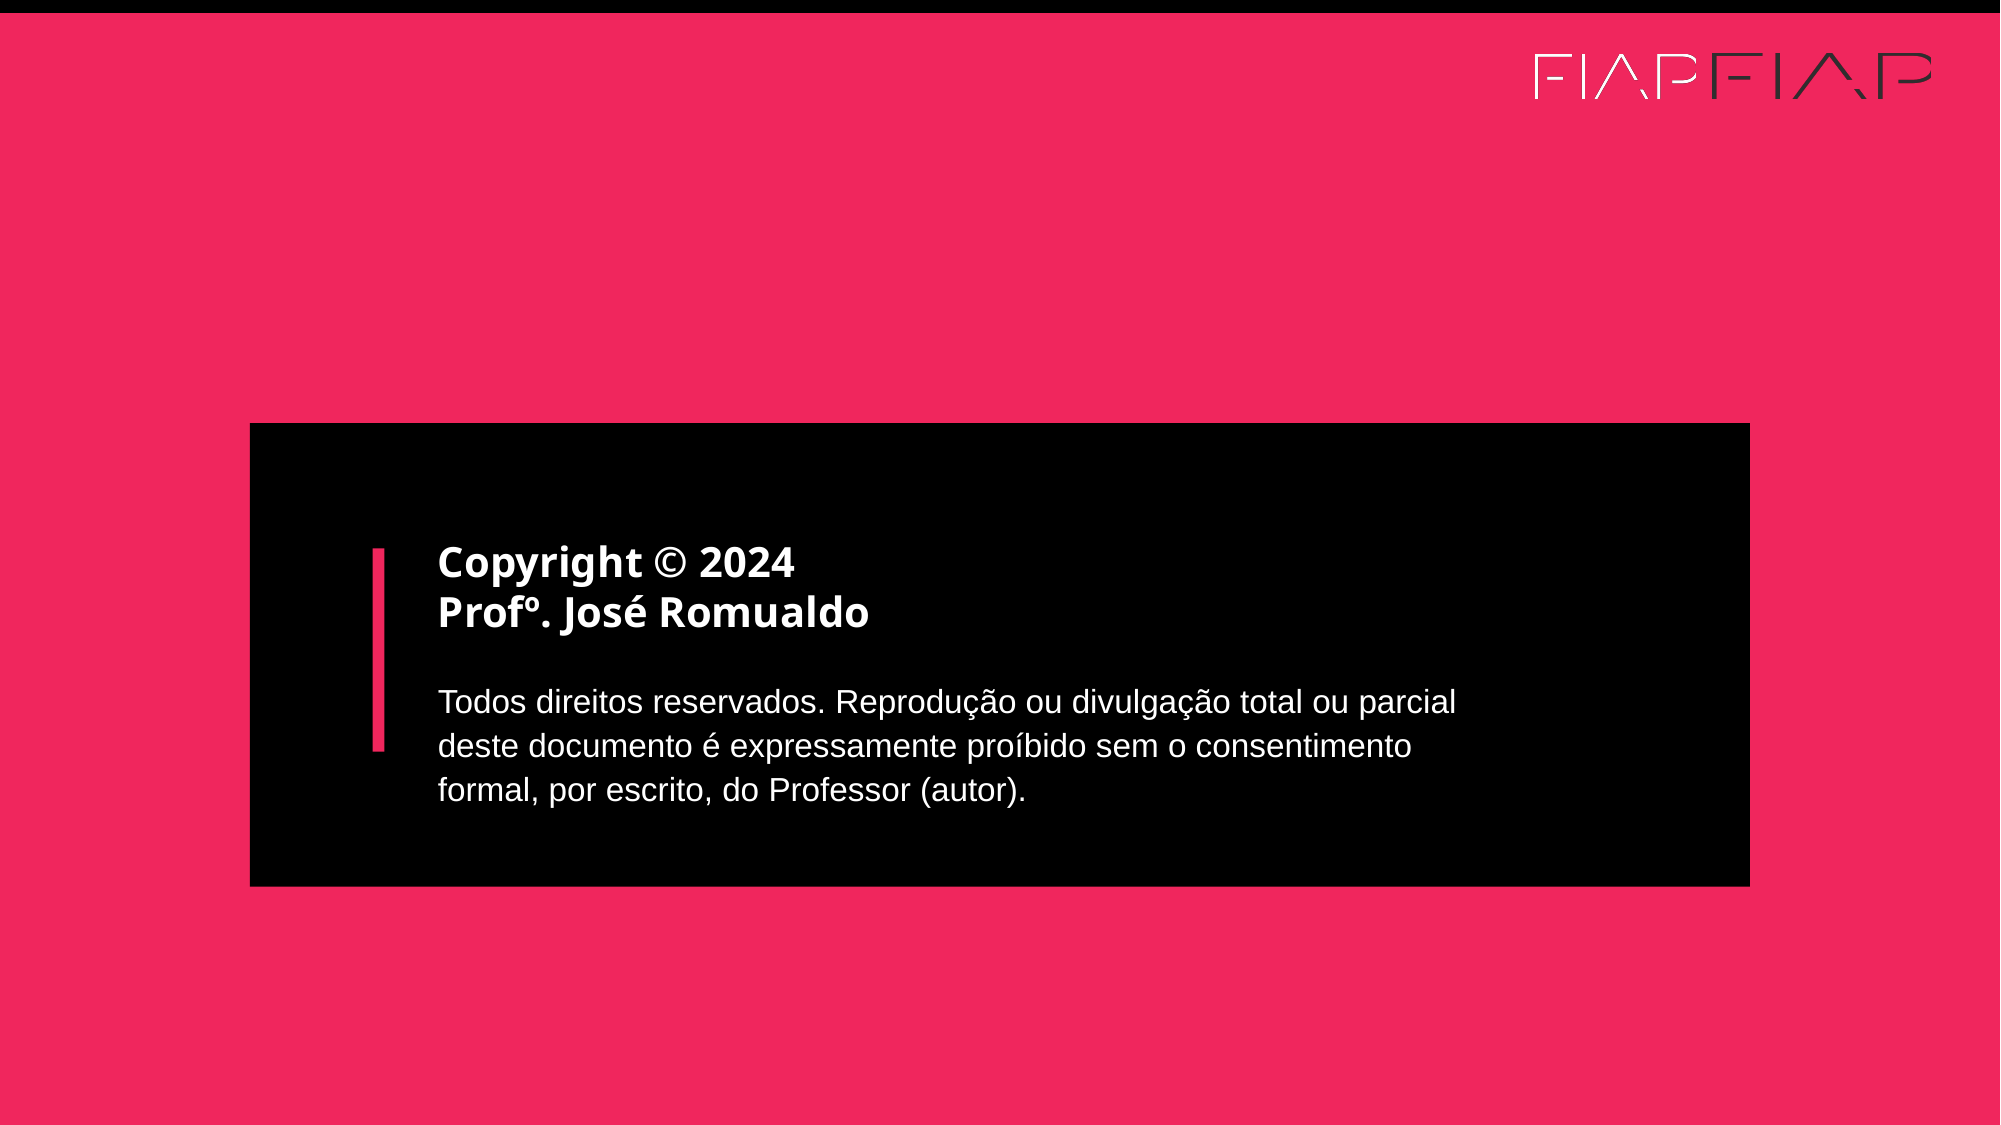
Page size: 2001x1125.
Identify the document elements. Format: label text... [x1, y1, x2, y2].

text_box [372, 548, 385, 752]
text_box Copyright © 2024 Profº. José Romualdo Todos direitos reservados. Reprodução ou divulgação total ou parcial deste documento é expressamente proíbido sem o consentimento formal, por escrito, do Professor (autor). [422, 528, 1521, 768]
picture [1535, 54, 1696, 99]
picture [1712, 53, 1931, 99]
text_box [249, 423, 1750, 887]
